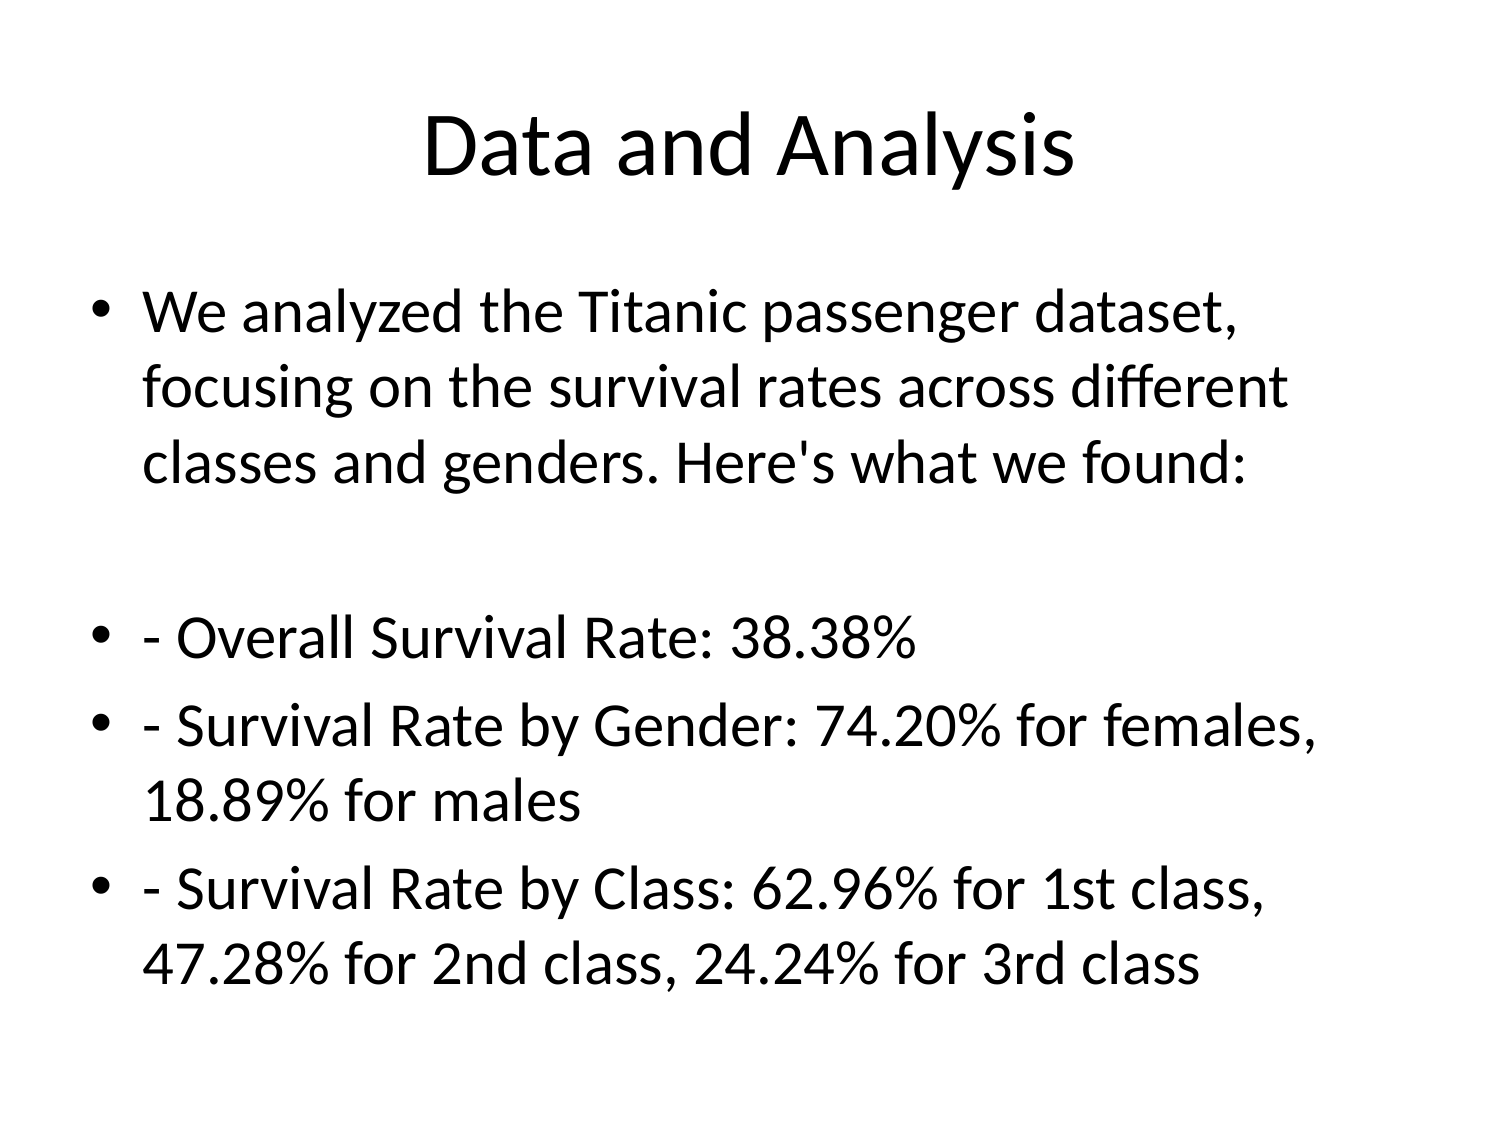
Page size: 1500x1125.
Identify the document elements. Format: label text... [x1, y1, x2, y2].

list We analyzed the Titanic passenger dataset, focusing on the survival rates across different classes and genders. Here's what we found: - Overall Survival Rate: 38.38% - Survival Rate by Gender: 74.20% for females, 18.89% for males - Survival Rate by Class: 62.96% for 1st class, 47.28% for 2nd class, 24.24% for 3rd class [75, 262, 1425, 1005]
title Data and Analysis [75, 45, 1425, 233]
